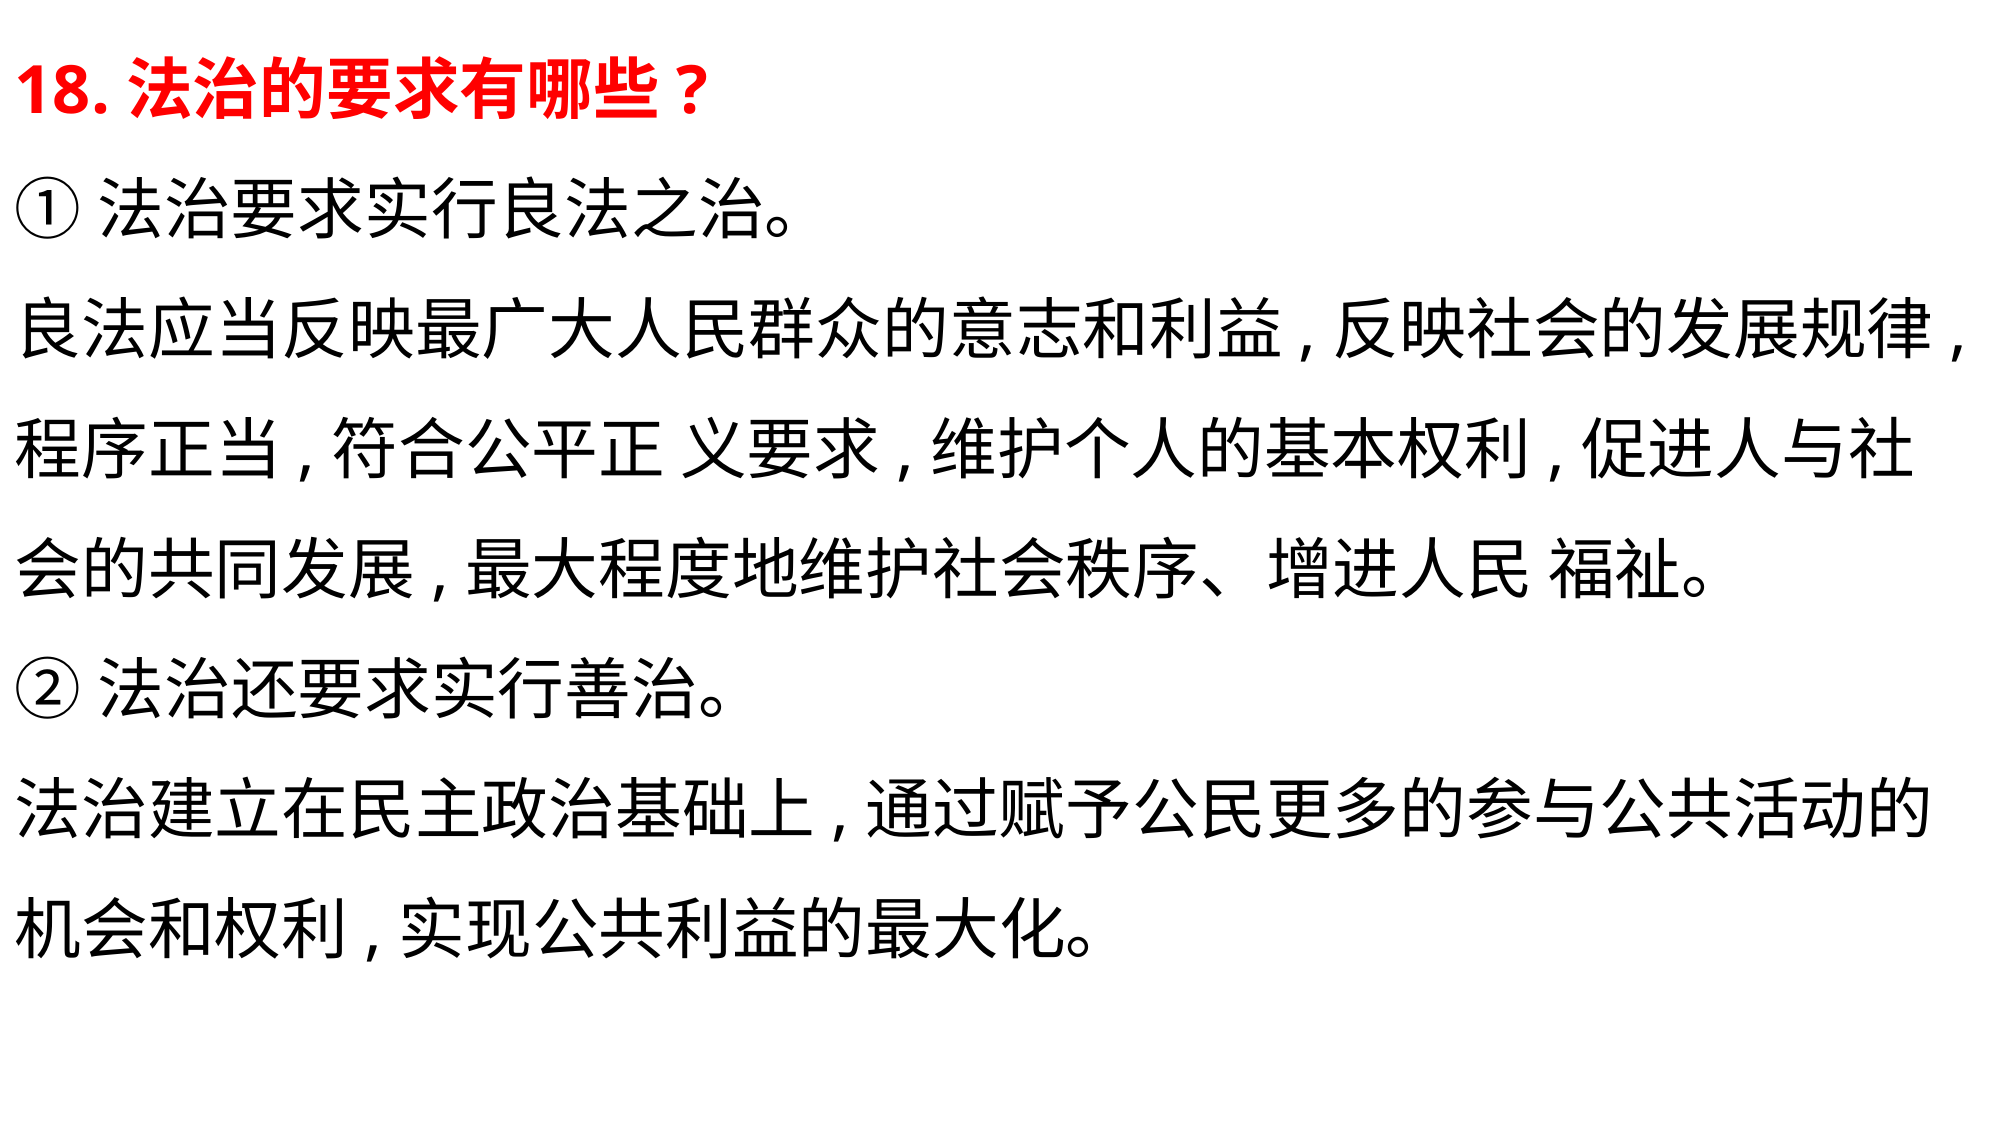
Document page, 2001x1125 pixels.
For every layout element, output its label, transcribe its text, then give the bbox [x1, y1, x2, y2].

text_box 18.法治的要求有哪些? ①法治要求实行良法之治。 良法应当反映最广大人民群众的意志和利益,反映社会的发展规律,程序正当,符合公平正 义要求,维护个人的基本权利,促进人与社会的共同发展,最大程度地维护社会秩序、增进人民 福祉。 ②法治还要求实行善治。 法治建立在民主政治基础上,通过赋予公民更多的参与公共活动的机会和权利,实现公共利益的最大化。 [0, 0, 1955, 975]
